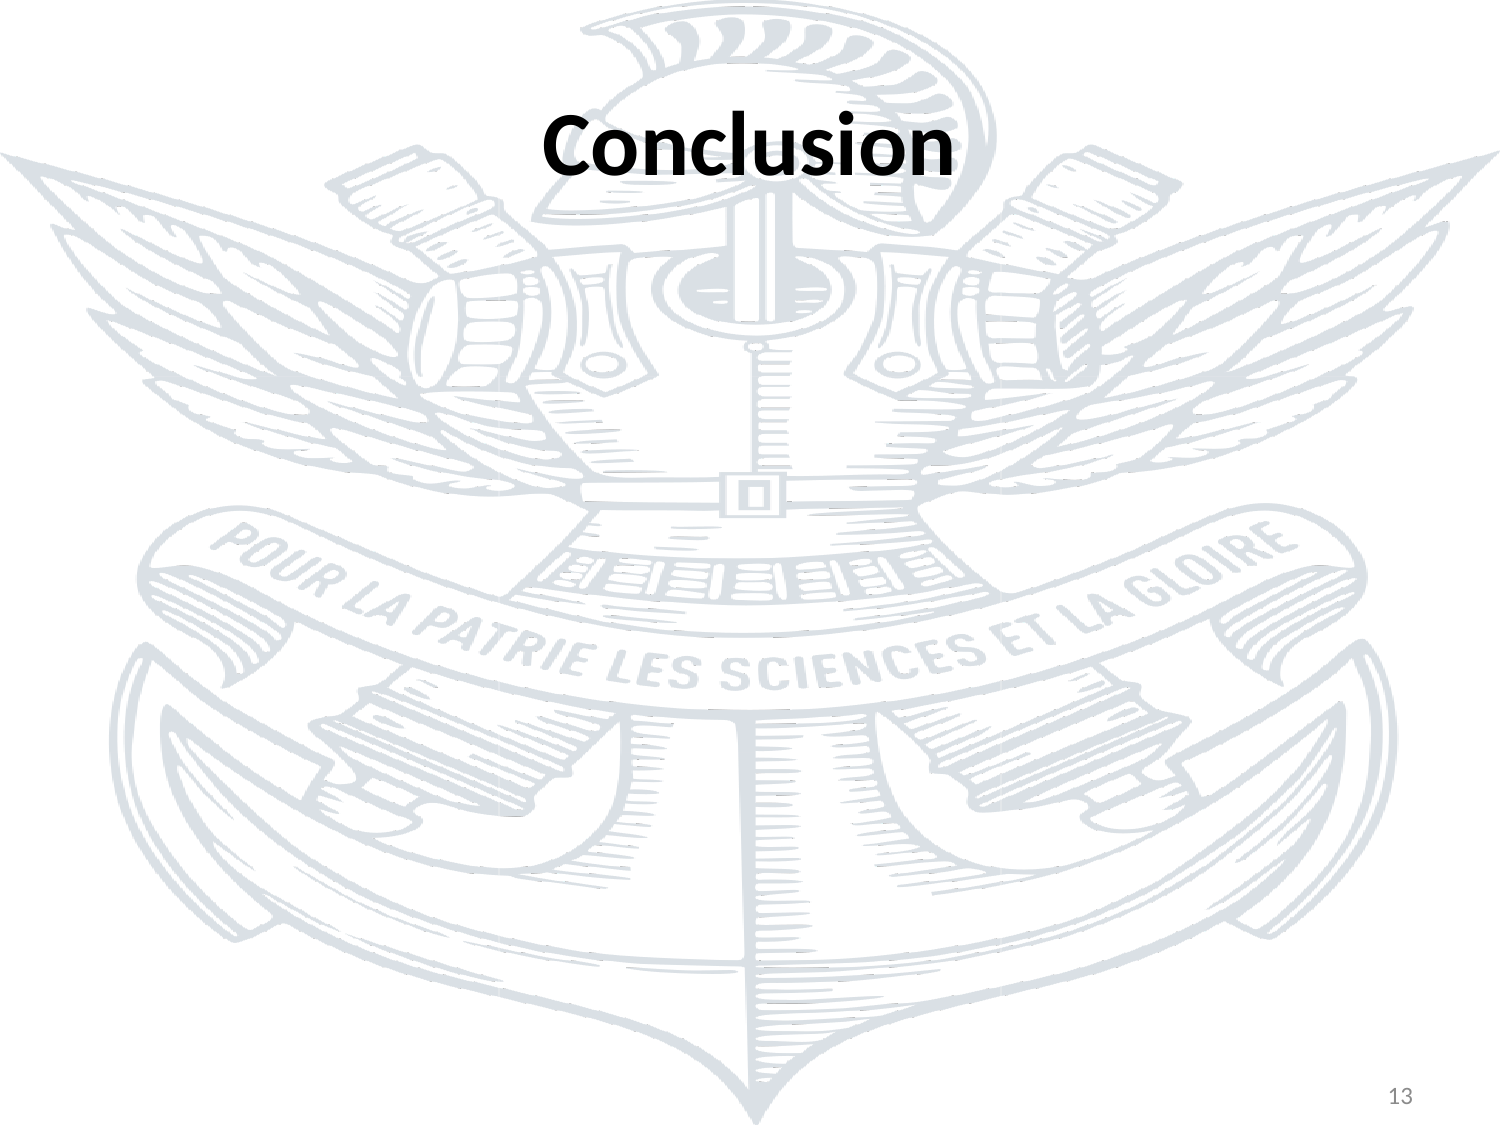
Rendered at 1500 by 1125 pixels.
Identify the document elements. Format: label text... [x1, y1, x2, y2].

picture [0, 0, 1500, 1125]
slide_number 13 [1078, 1065, 1429, 1125]
title Conclusion [75, 45, 1425, 233]
